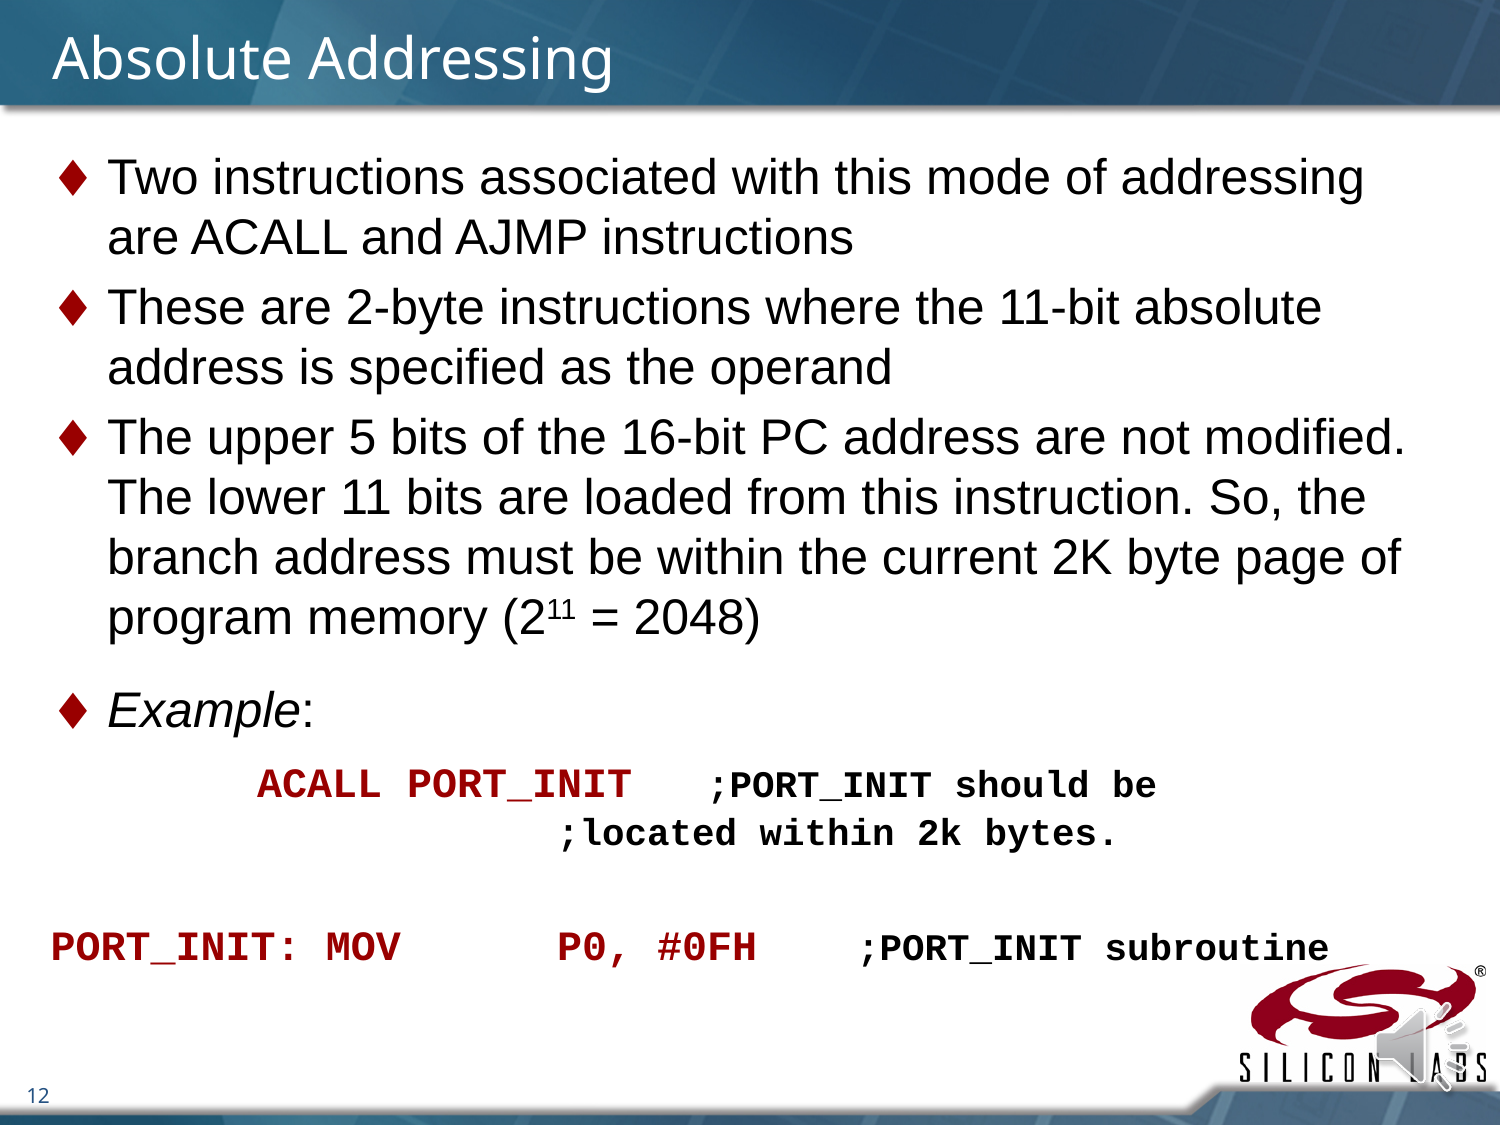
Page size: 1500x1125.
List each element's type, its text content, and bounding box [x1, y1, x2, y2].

picture [0, 964, 1500, 1125]
title Absolute Addressing [37, 0, 1462, 113]
list Two instructions associated with this mode of addressing are ACALL and AJMP instructions These are 2-byte instructions where the 11-bit absolute address is specified as the operand The upper 5 bits of the 16-bit PC address are not modified. The lower 11 bits are loaded from this instruction. So, the branch address must be within the current 2K byte page of program memory (211 = 2048) Example: ACALL PORT_INIT ;PORT_INIT should be ;located within 2k bytes. PORT_INIT: MOV P0, #0FH ;PORT_INIT subroutine [37, 137, 1462, 1067]
picture [0, 0, 1500, 124]
